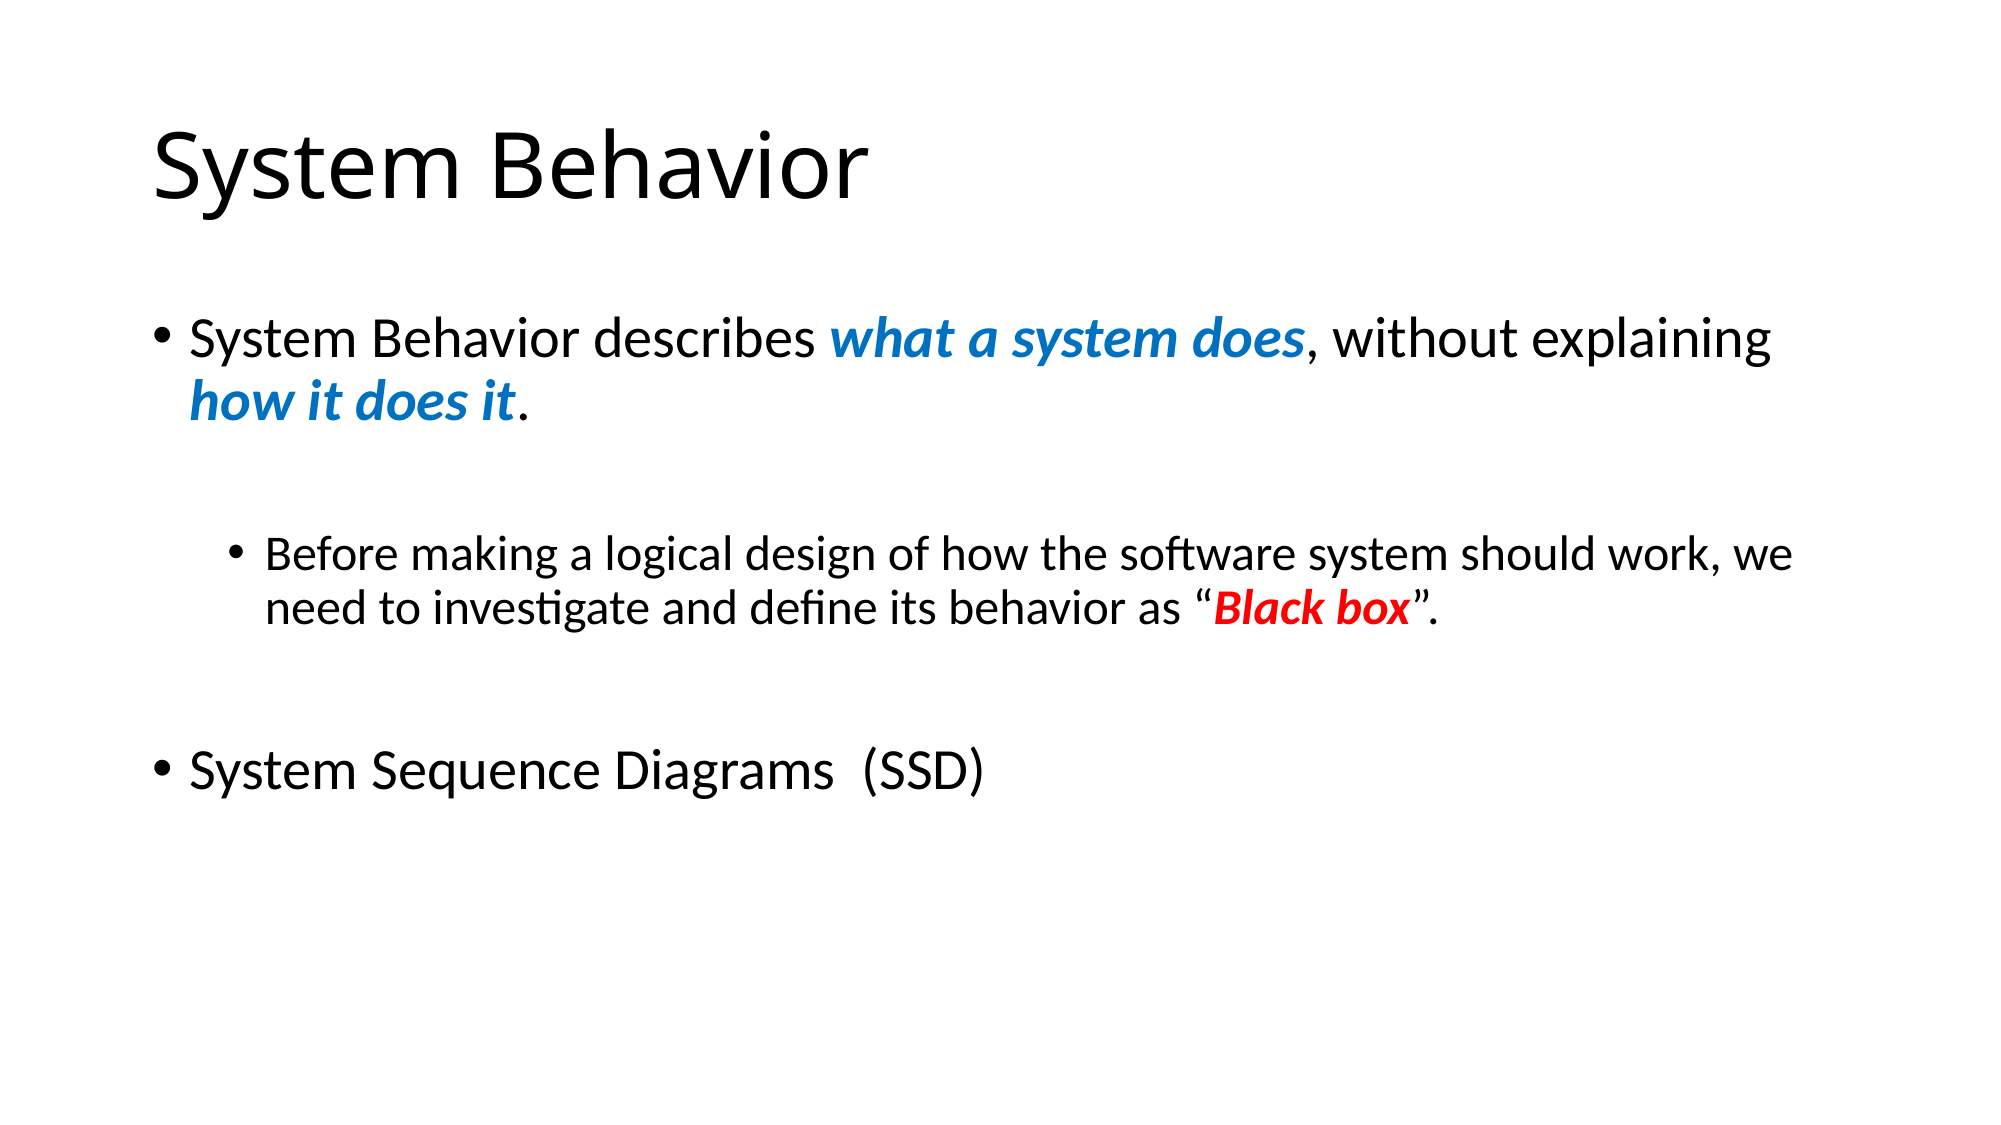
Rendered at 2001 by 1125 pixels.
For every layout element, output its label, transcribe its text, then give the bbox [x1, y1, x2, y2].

list System Behavior describes what a system does, without explaining how it does it. Before making a logical design of how the software system should work, we need to investigate and define its behavior as “Black box”. System Sequence Diagrams (SSD) [137, 299, 1863, 1014]
title System Behavior [137, 59, 1863, 278]
